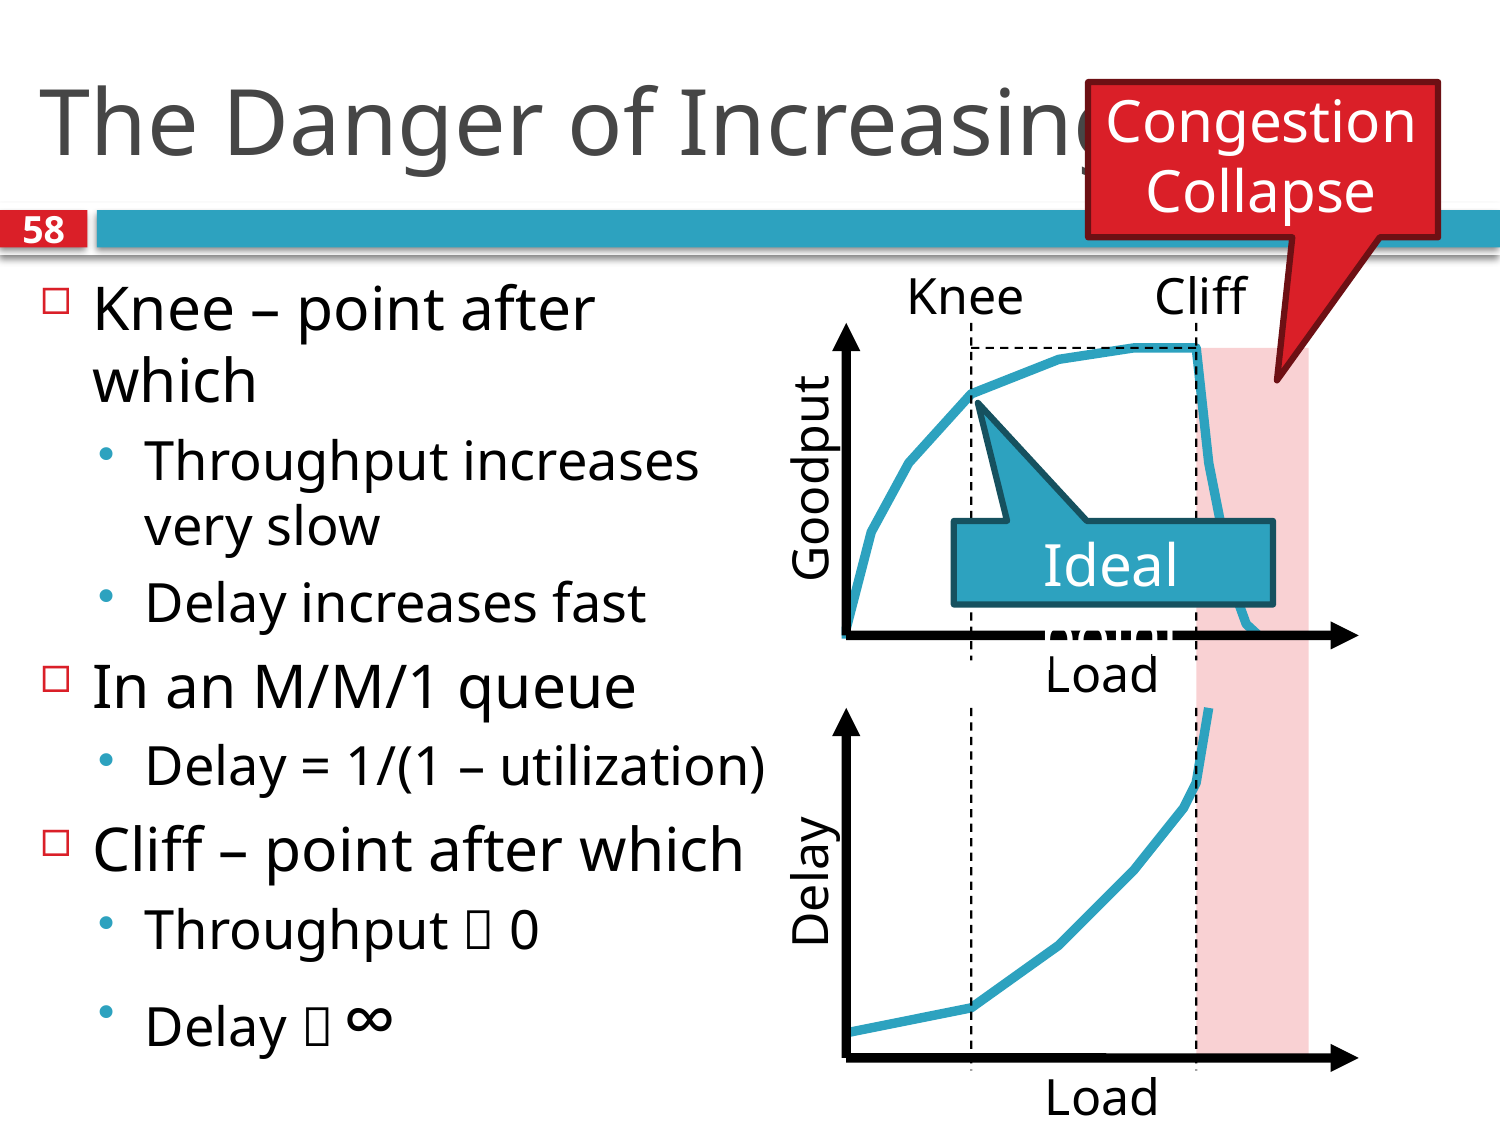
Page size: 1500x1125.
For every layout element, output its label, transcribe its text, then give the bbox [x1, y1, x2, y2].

text_box Knee [891, 256, 1040, 332]
text_box [1196, 636, 1309, 1057]
text_box [847, 347, 1259, 635]
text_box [951, 520, 1274, 605]
text_box [1197, 1051, 1359, 1065]
text_box Goodput [770, 360, 846, 598]
title The Danger of Increasing Load [24, 37, 1475, 200]
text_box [1085, 76, 1439, 238]
text_box Delay [770, 802, 846, 964]
text_box [840, 322, 853, 635]
text_box [840, 707, 853, 1057]
text_box [847, 707, 1209, 1033]
list Knee – point after which Throughput increases very slow Delay increases fast In an M/M/1 queue Delay = 1/(1 – utilization) Cliff – point after which Throughput  0 Delay  ∞ [24, 262, 785, 1096]
text_box [1197, 629, 1359, 642]
text_box [1197, 347, 1309, 635]
text_box Load [1029, 635, 1175, 710]
text_box Cliff [1139, 256, 1262, 332]
text_box Load [1029, 1057, 1175, 1125]
slide_number 58 [0, 206, 88, 257]
